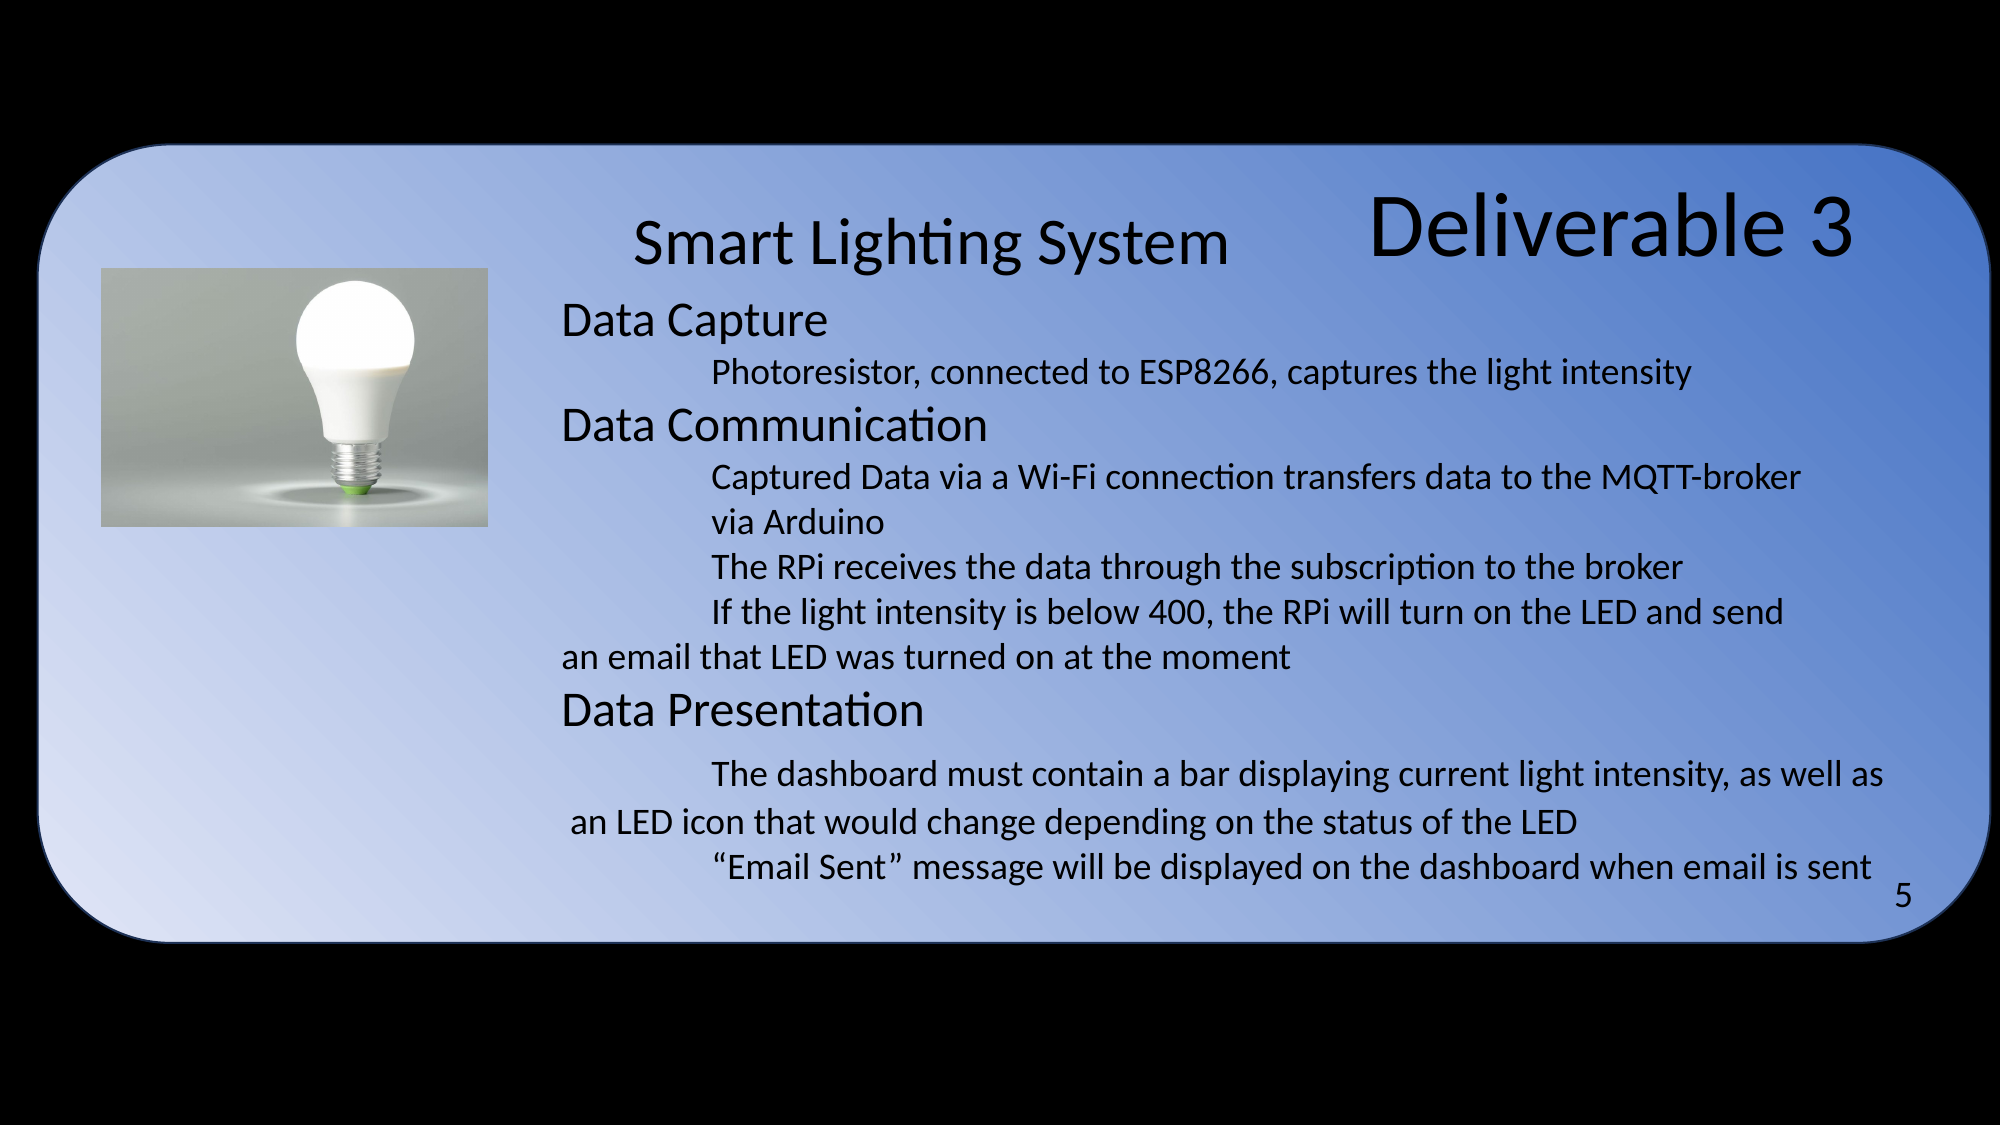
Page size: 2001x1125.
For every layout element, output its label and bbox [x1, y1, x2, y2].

text_box [0, 0, 2000, 1125]
